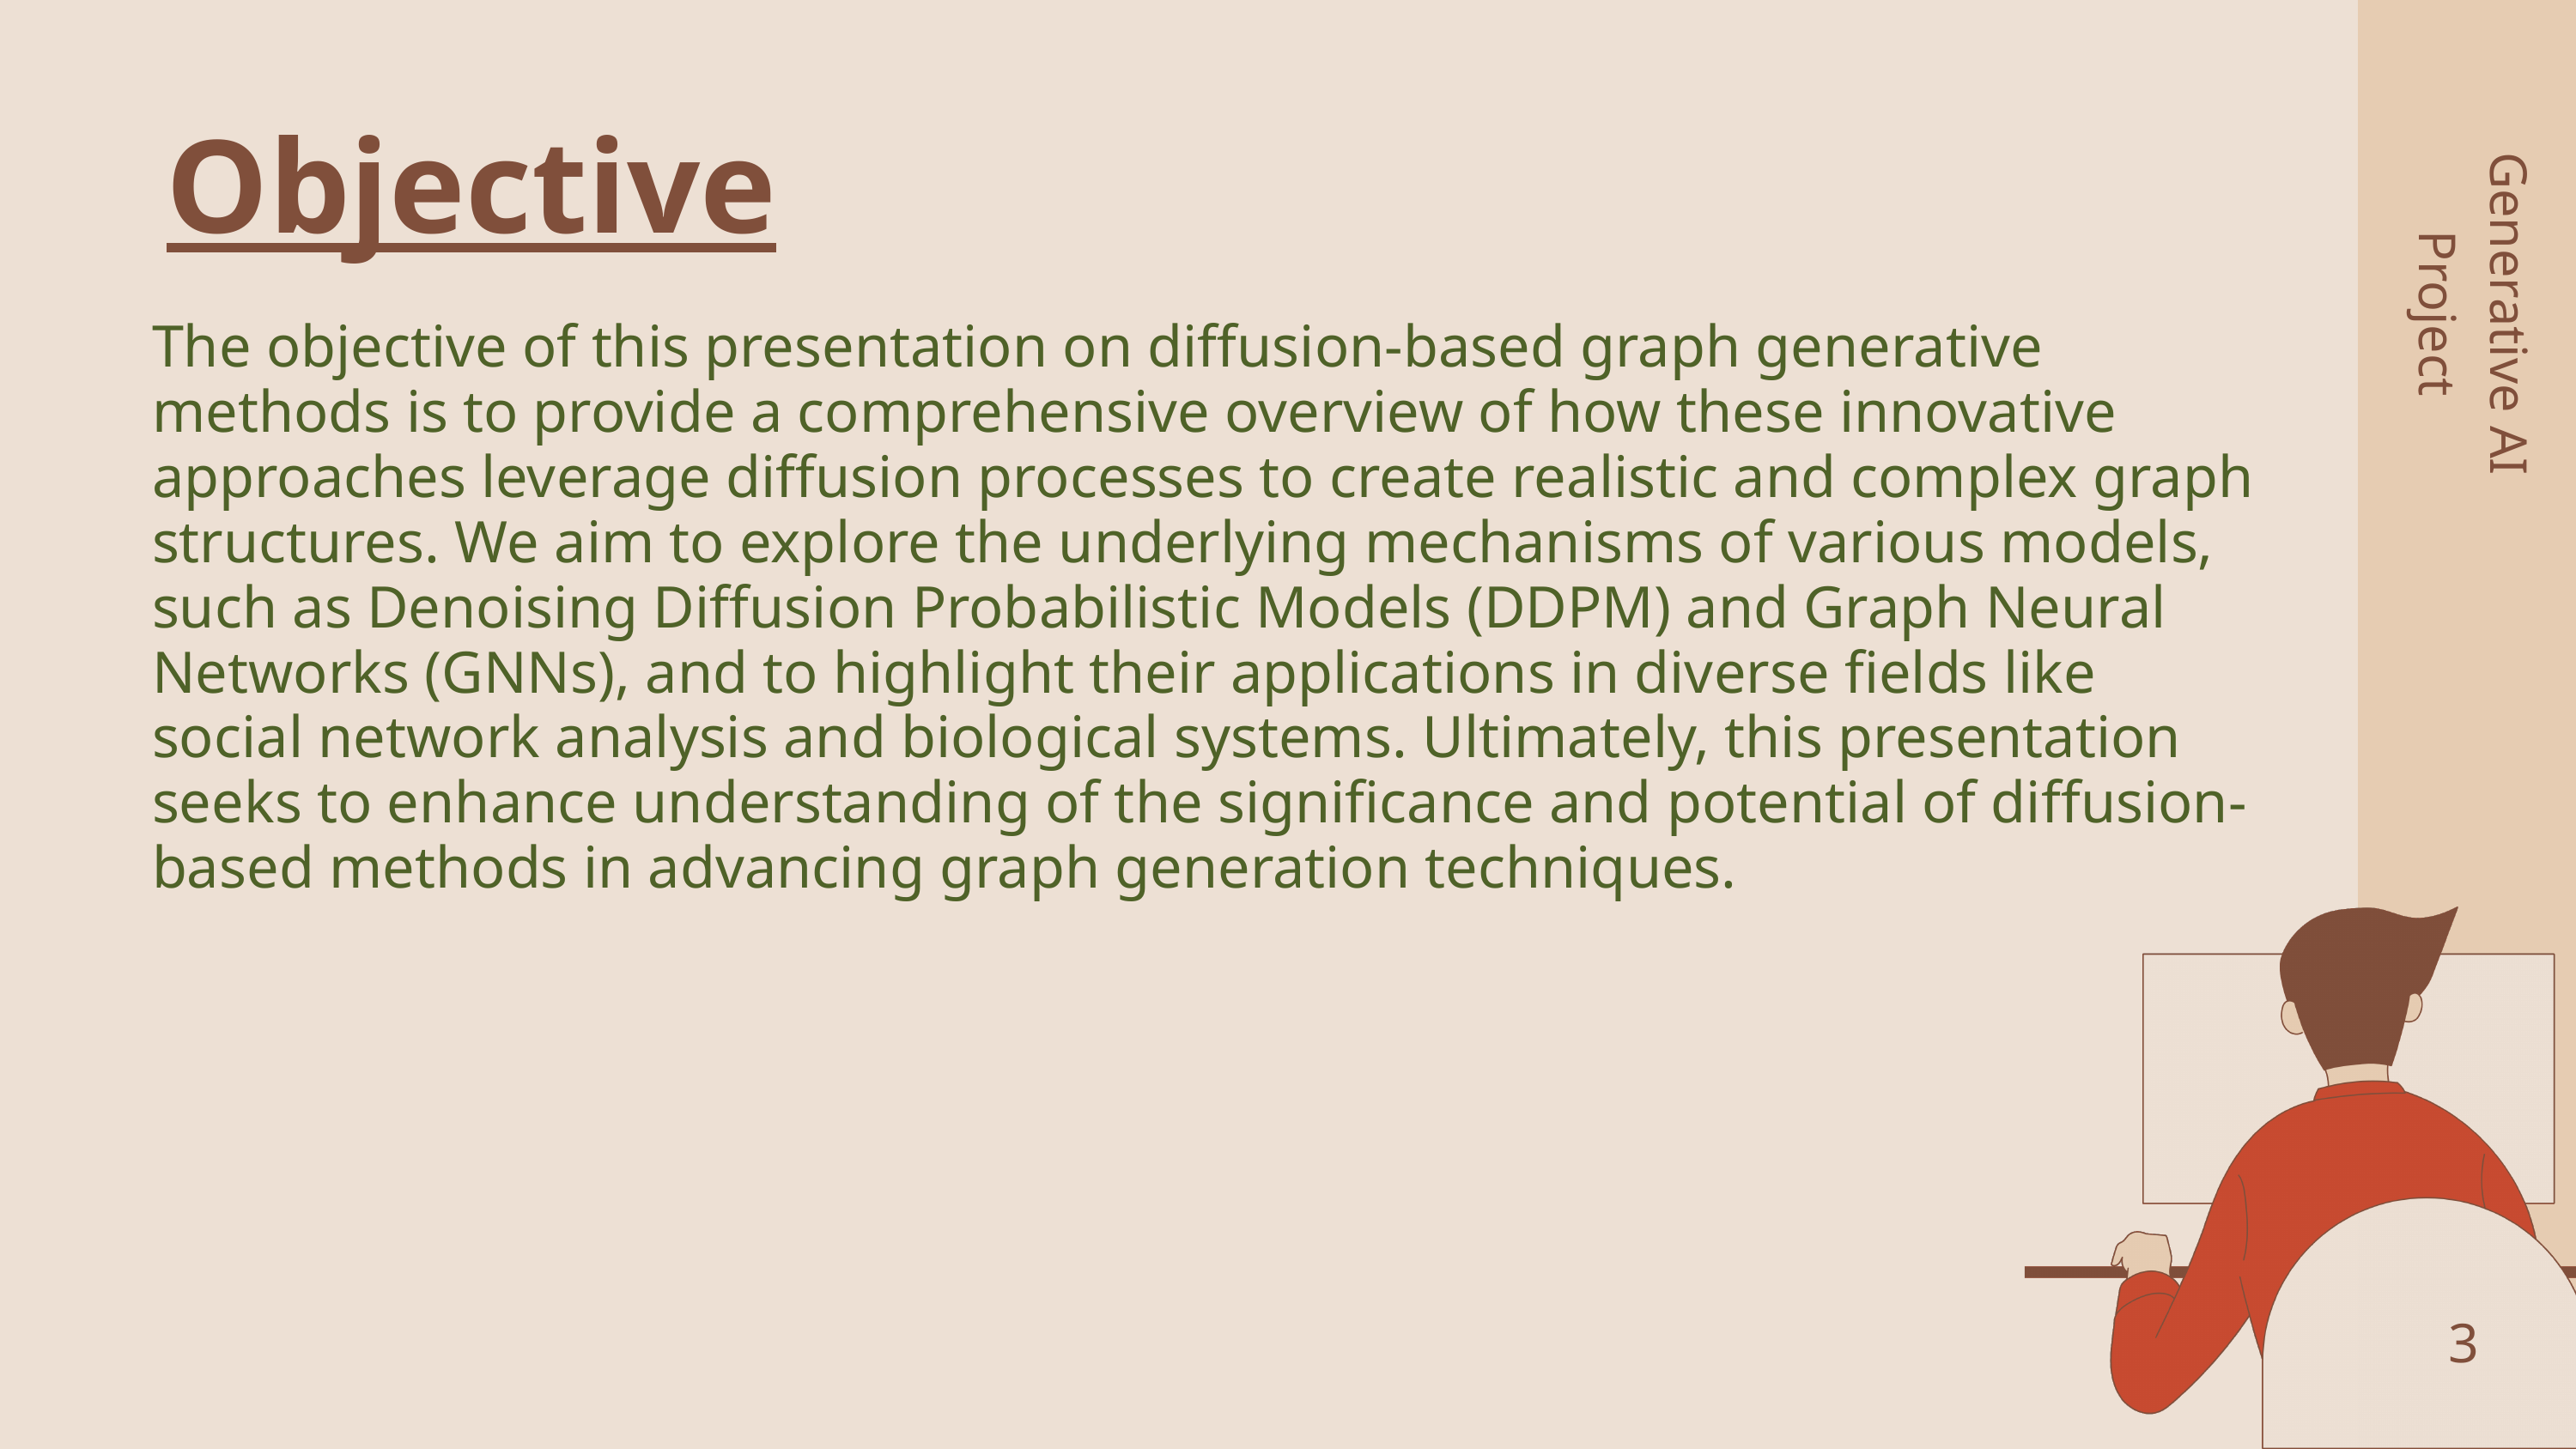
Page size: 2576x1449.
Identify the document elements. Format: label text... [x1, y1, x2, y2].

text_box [2357, 0, 2576, 1449]
text_box The objective of this presentation on diffusion-based graph generative methods is to provide a comprehensive overview of how these innovative approaches leverage diffusion processes to create realistic and complex graph structures. We aim to explore the underlying mechanisms of various models, such as Denoising Diffusion Probabilistic Models (DDPM) and Graph Neural Networks (GNNs), and to highlight their applications in diverse fields like social network analysis and biological systems. Ultimately, this presentation seeks to enhance understanding of the significance and potential of diffusion-based methods in advancing graph generation techniques. [112, 313, 2265, 900]
text_box [2024, 906, 2354, 1449]
text_box Objective [166, 197, 1288, 259]
